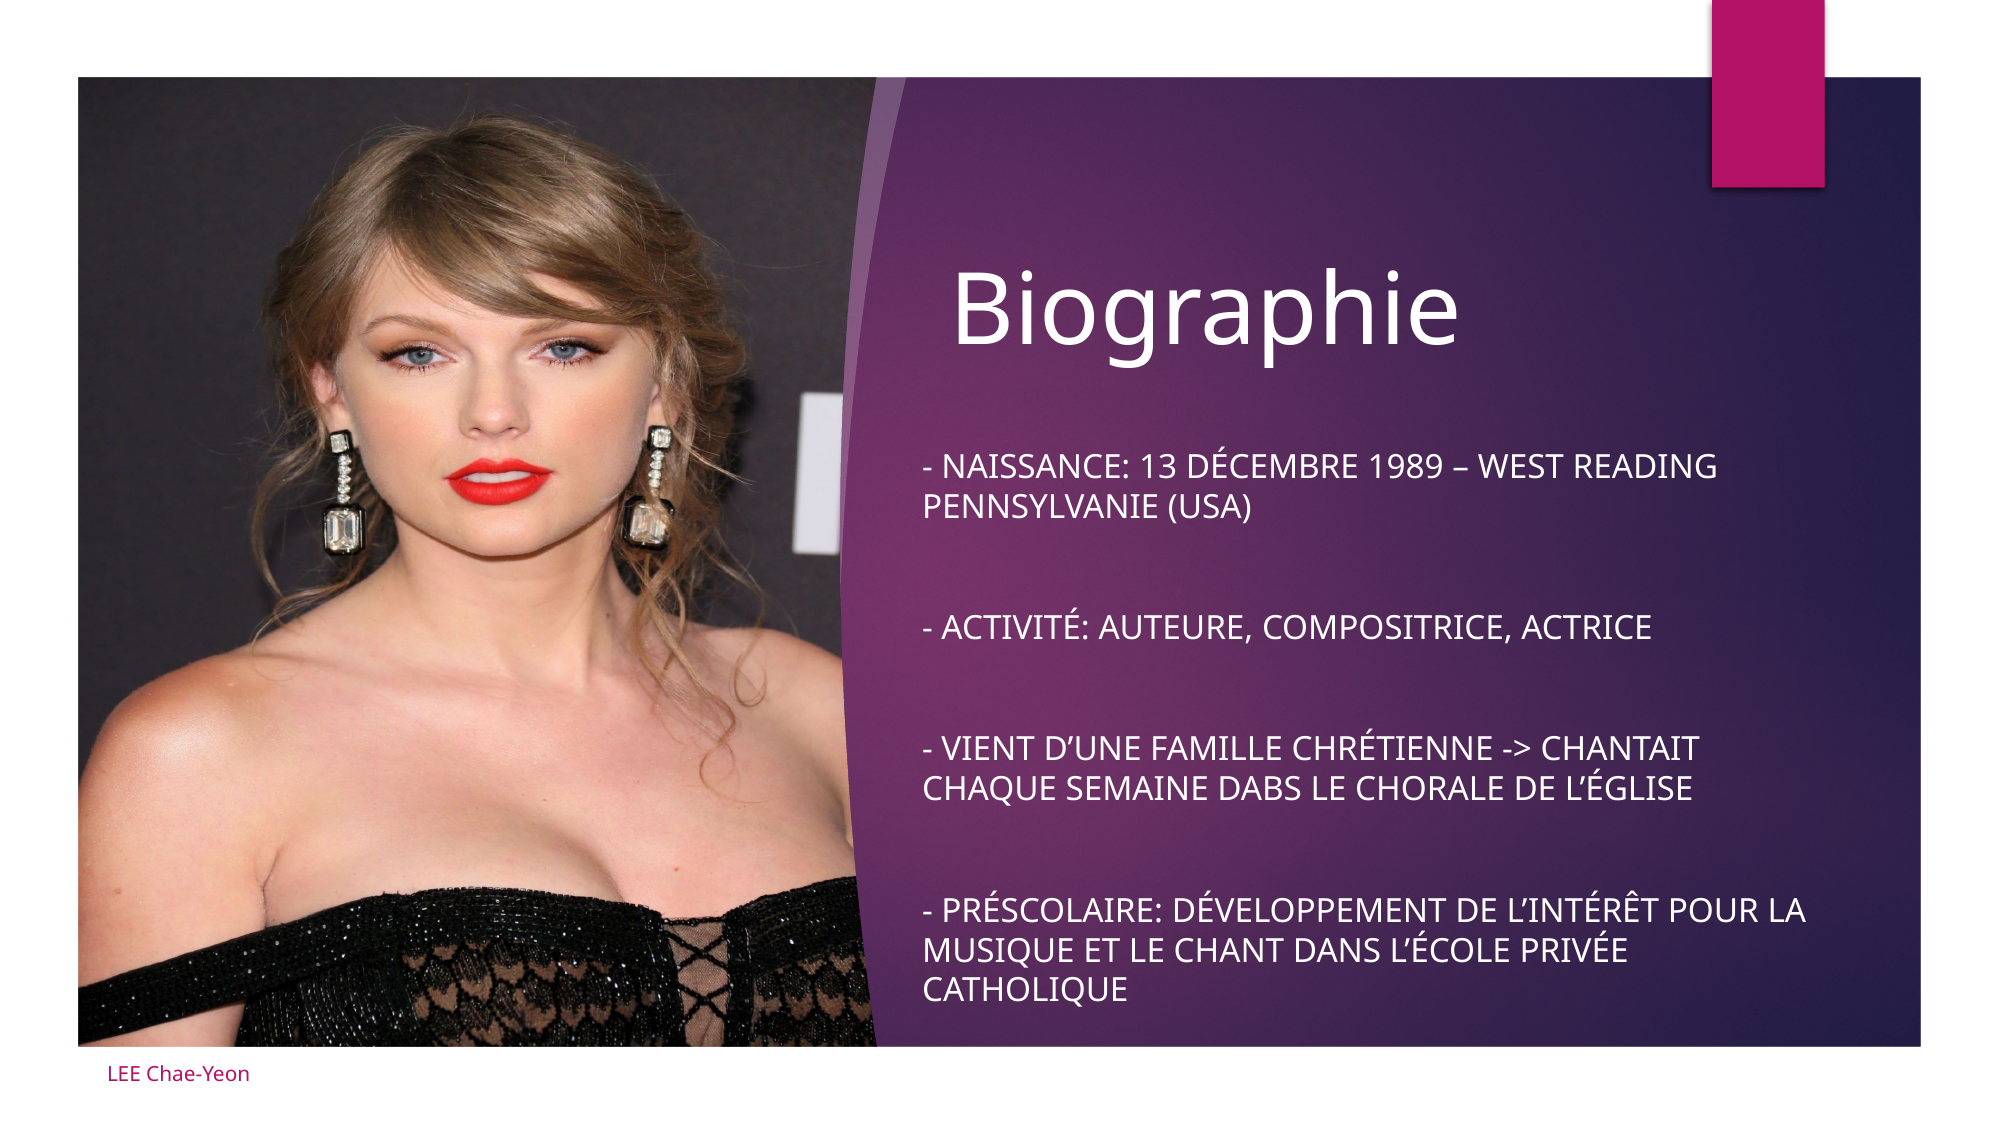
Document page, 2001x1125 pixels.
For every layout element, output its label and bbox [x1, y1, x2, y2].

text_box [0, 0, 2000, 1125]
picture [69, 65, 879, 1060]
